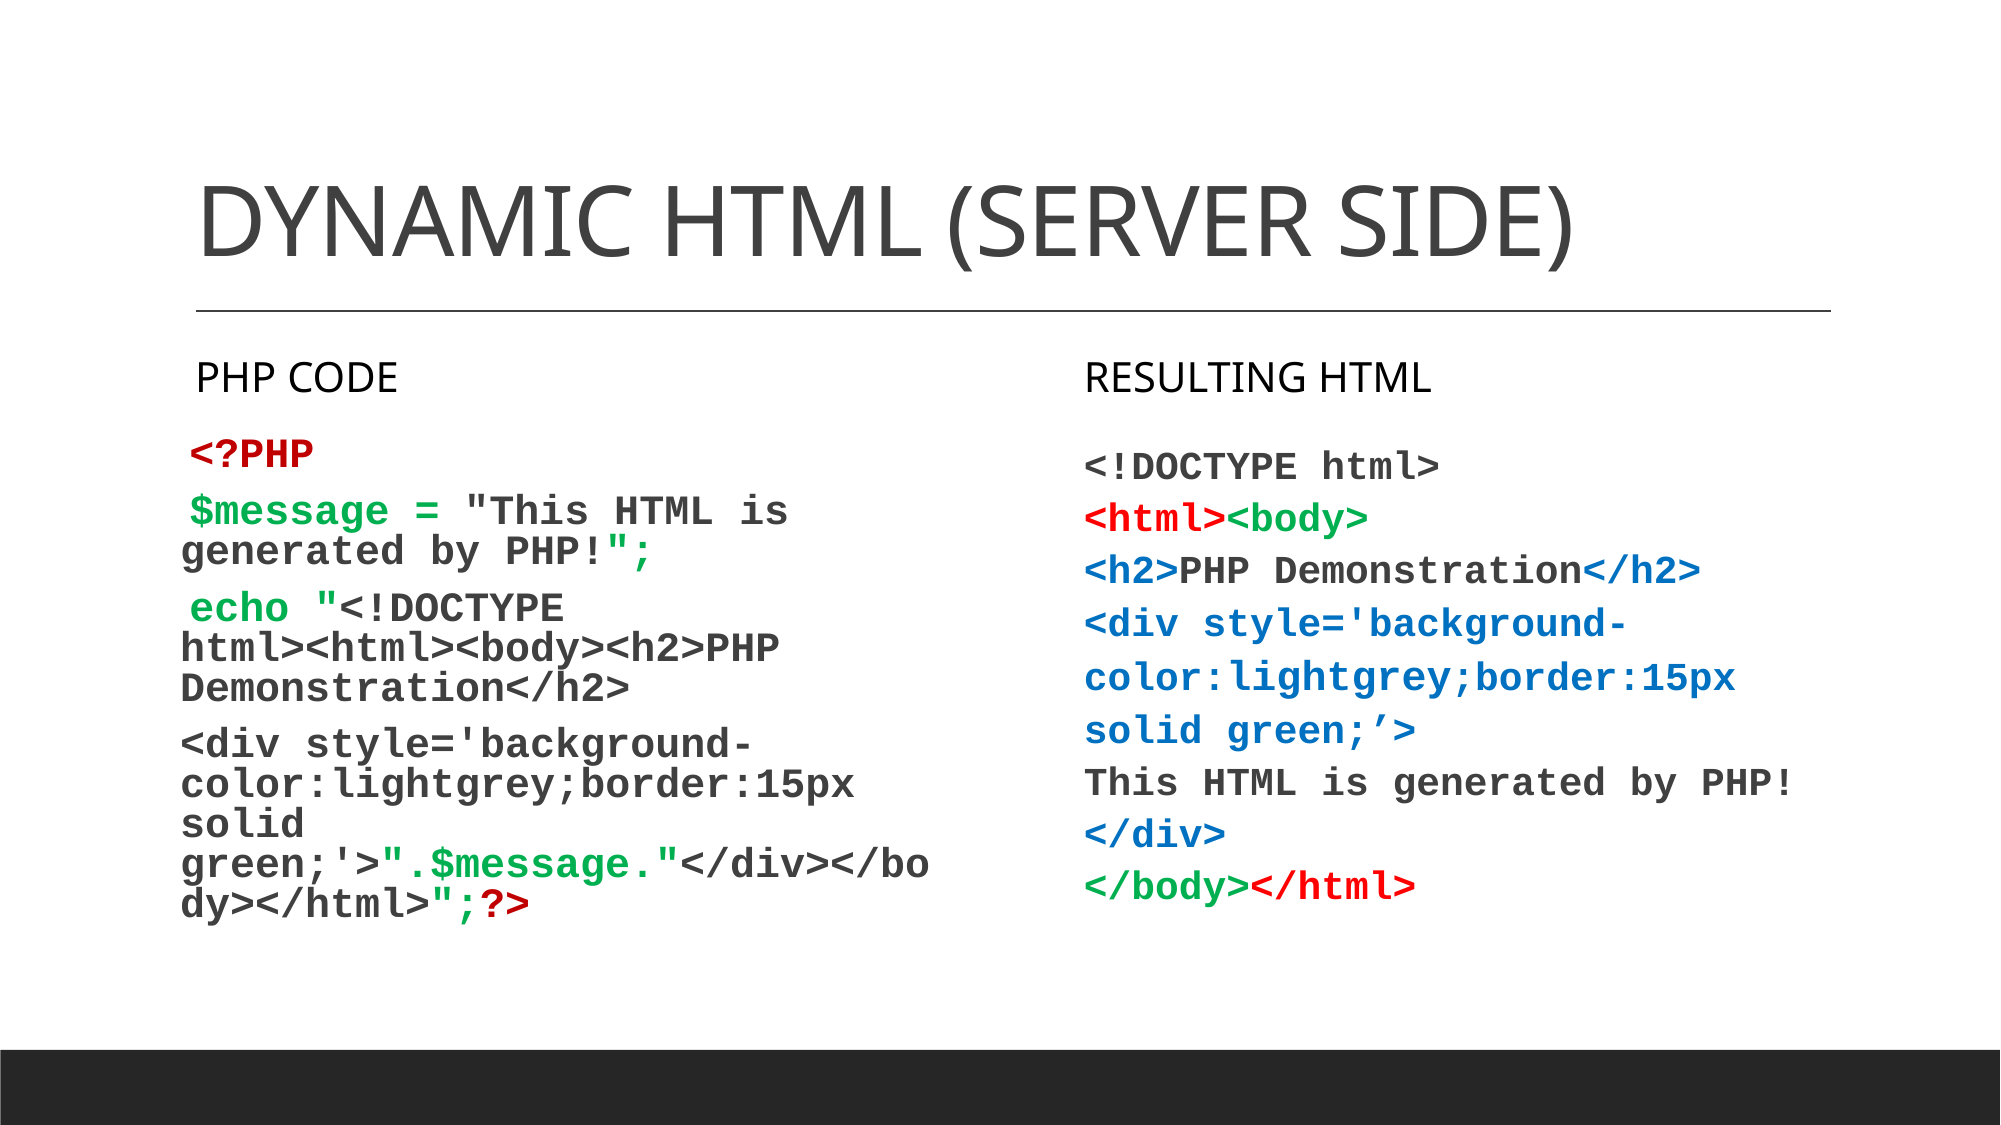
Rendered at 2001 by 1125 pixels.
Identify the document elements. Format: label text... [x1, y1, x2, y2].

list RESULTING HTML [1068, 337, 1830, 410]
list <?PHP $message = "This HTML is generated by PHP!"; echo "<!DOCTYPE html><html><body><h2>PHP Demonstration</h2> <div style='background-color:lightgrey;border:15px solid green;'>".$message."</div></body></html>";?> [180, 428, 942, 963]
title DYNAMIC HTML (SERVER SIDE) [180, 47, 1830, 285]
list <!DOCTYPE html> <html><body> <h2>PHP Demonstration</h2> <div style='background-color:lightgrey;border:15px solid green;’> This HTML is generated by PHP! </div> </body></html> [1068, 428, 1830, 963]
list PHP CODE [180, 337, 942, 410]
